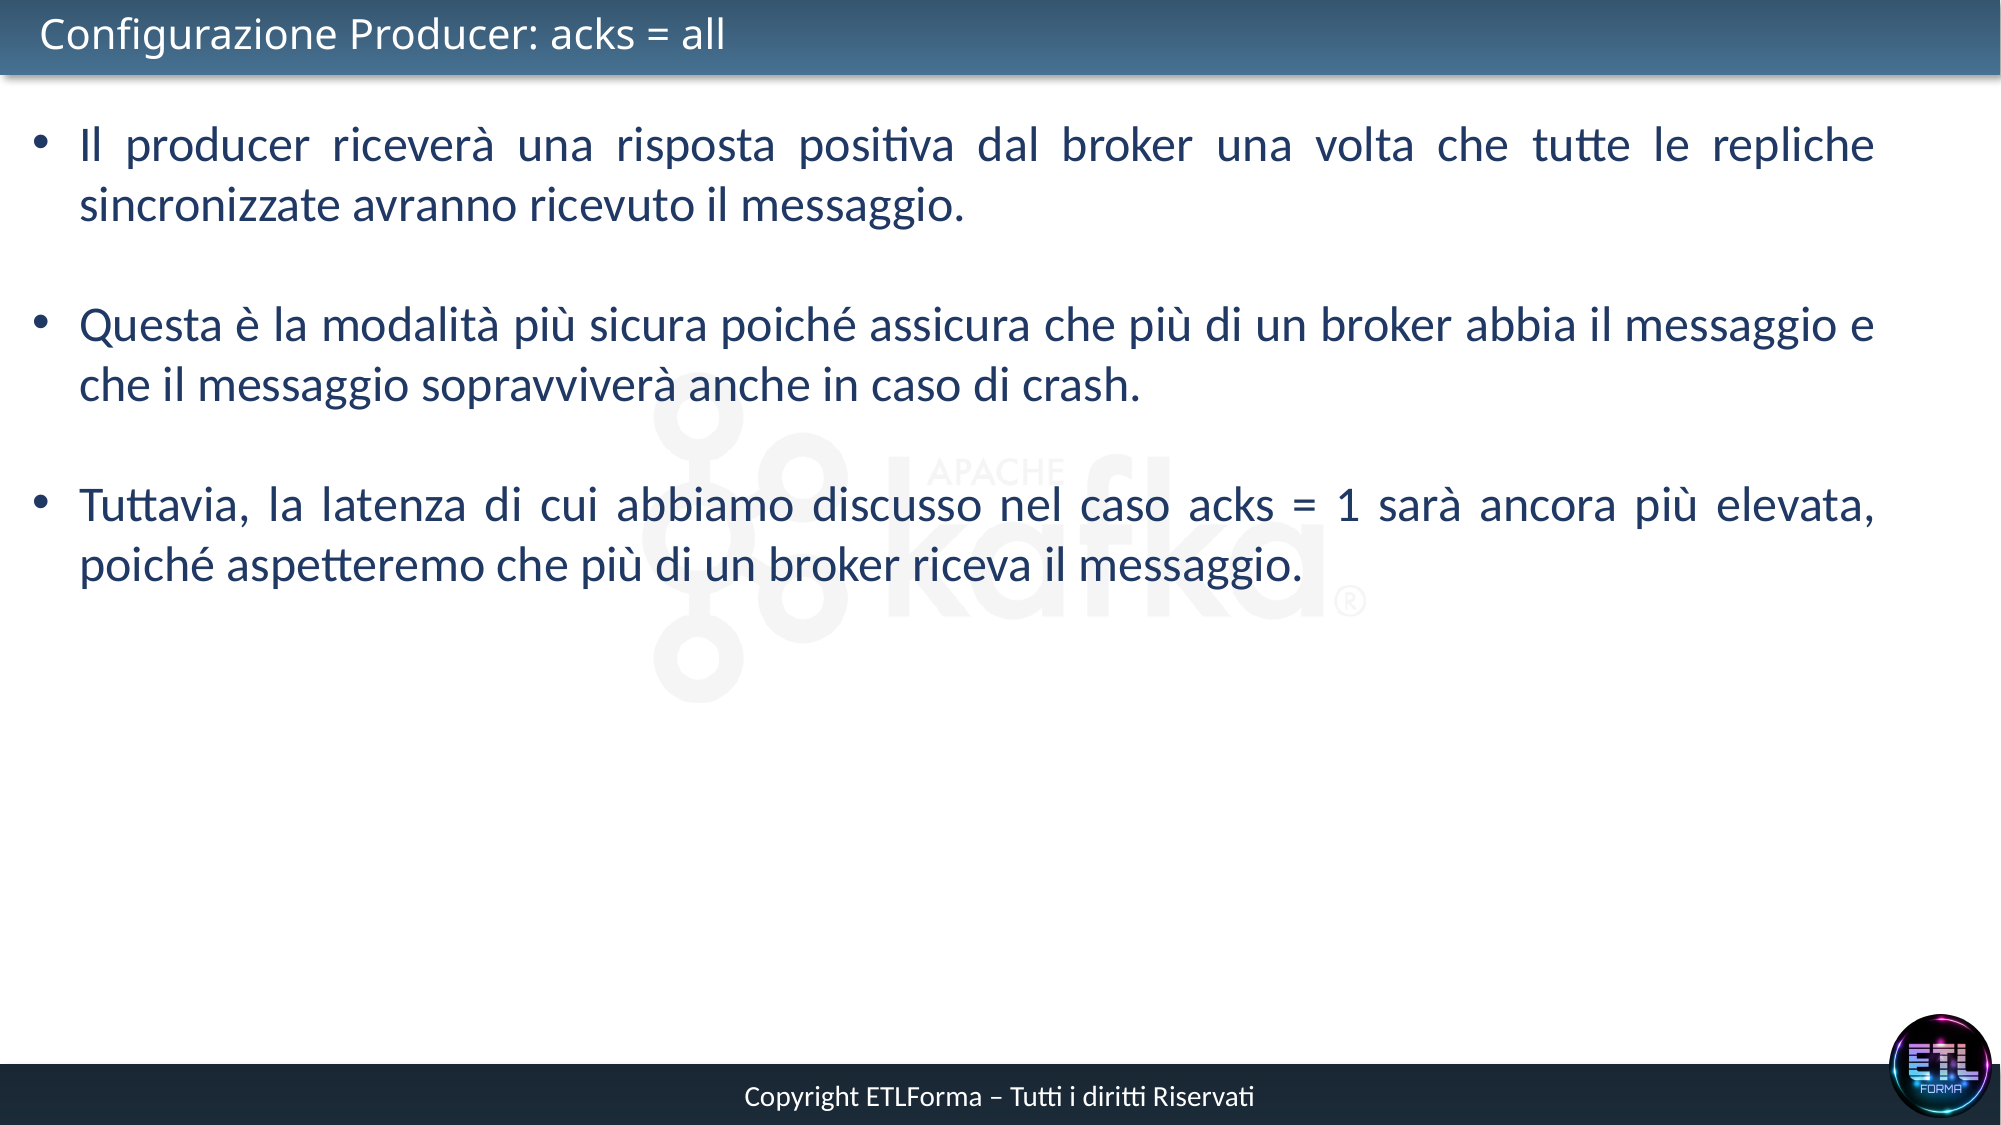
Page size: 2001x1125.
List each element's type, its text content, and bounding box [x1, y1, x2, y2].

text_box Il producer riceverà una risposta positiva dal broker una volta che tutte le repliche sincronizzate avranno ricevuto il messaggio. Questa è la modalità più sicura poiché assicura che più di un broker abbia il messaggio e che il messaggio sopravviverà anche in caso di crash. Tuttavia, la latenza di cui abbiamo discusso nel caso acks = 1 sarà ancora più elevata, poiché aspetteremo che più di un broker riceva il messaggio. [17, 103, 1892, 1042]
picture [1889, 1014, 1992, 1118]
title Configurazione Producer: acks = all [24, 10, 1984, 63]
